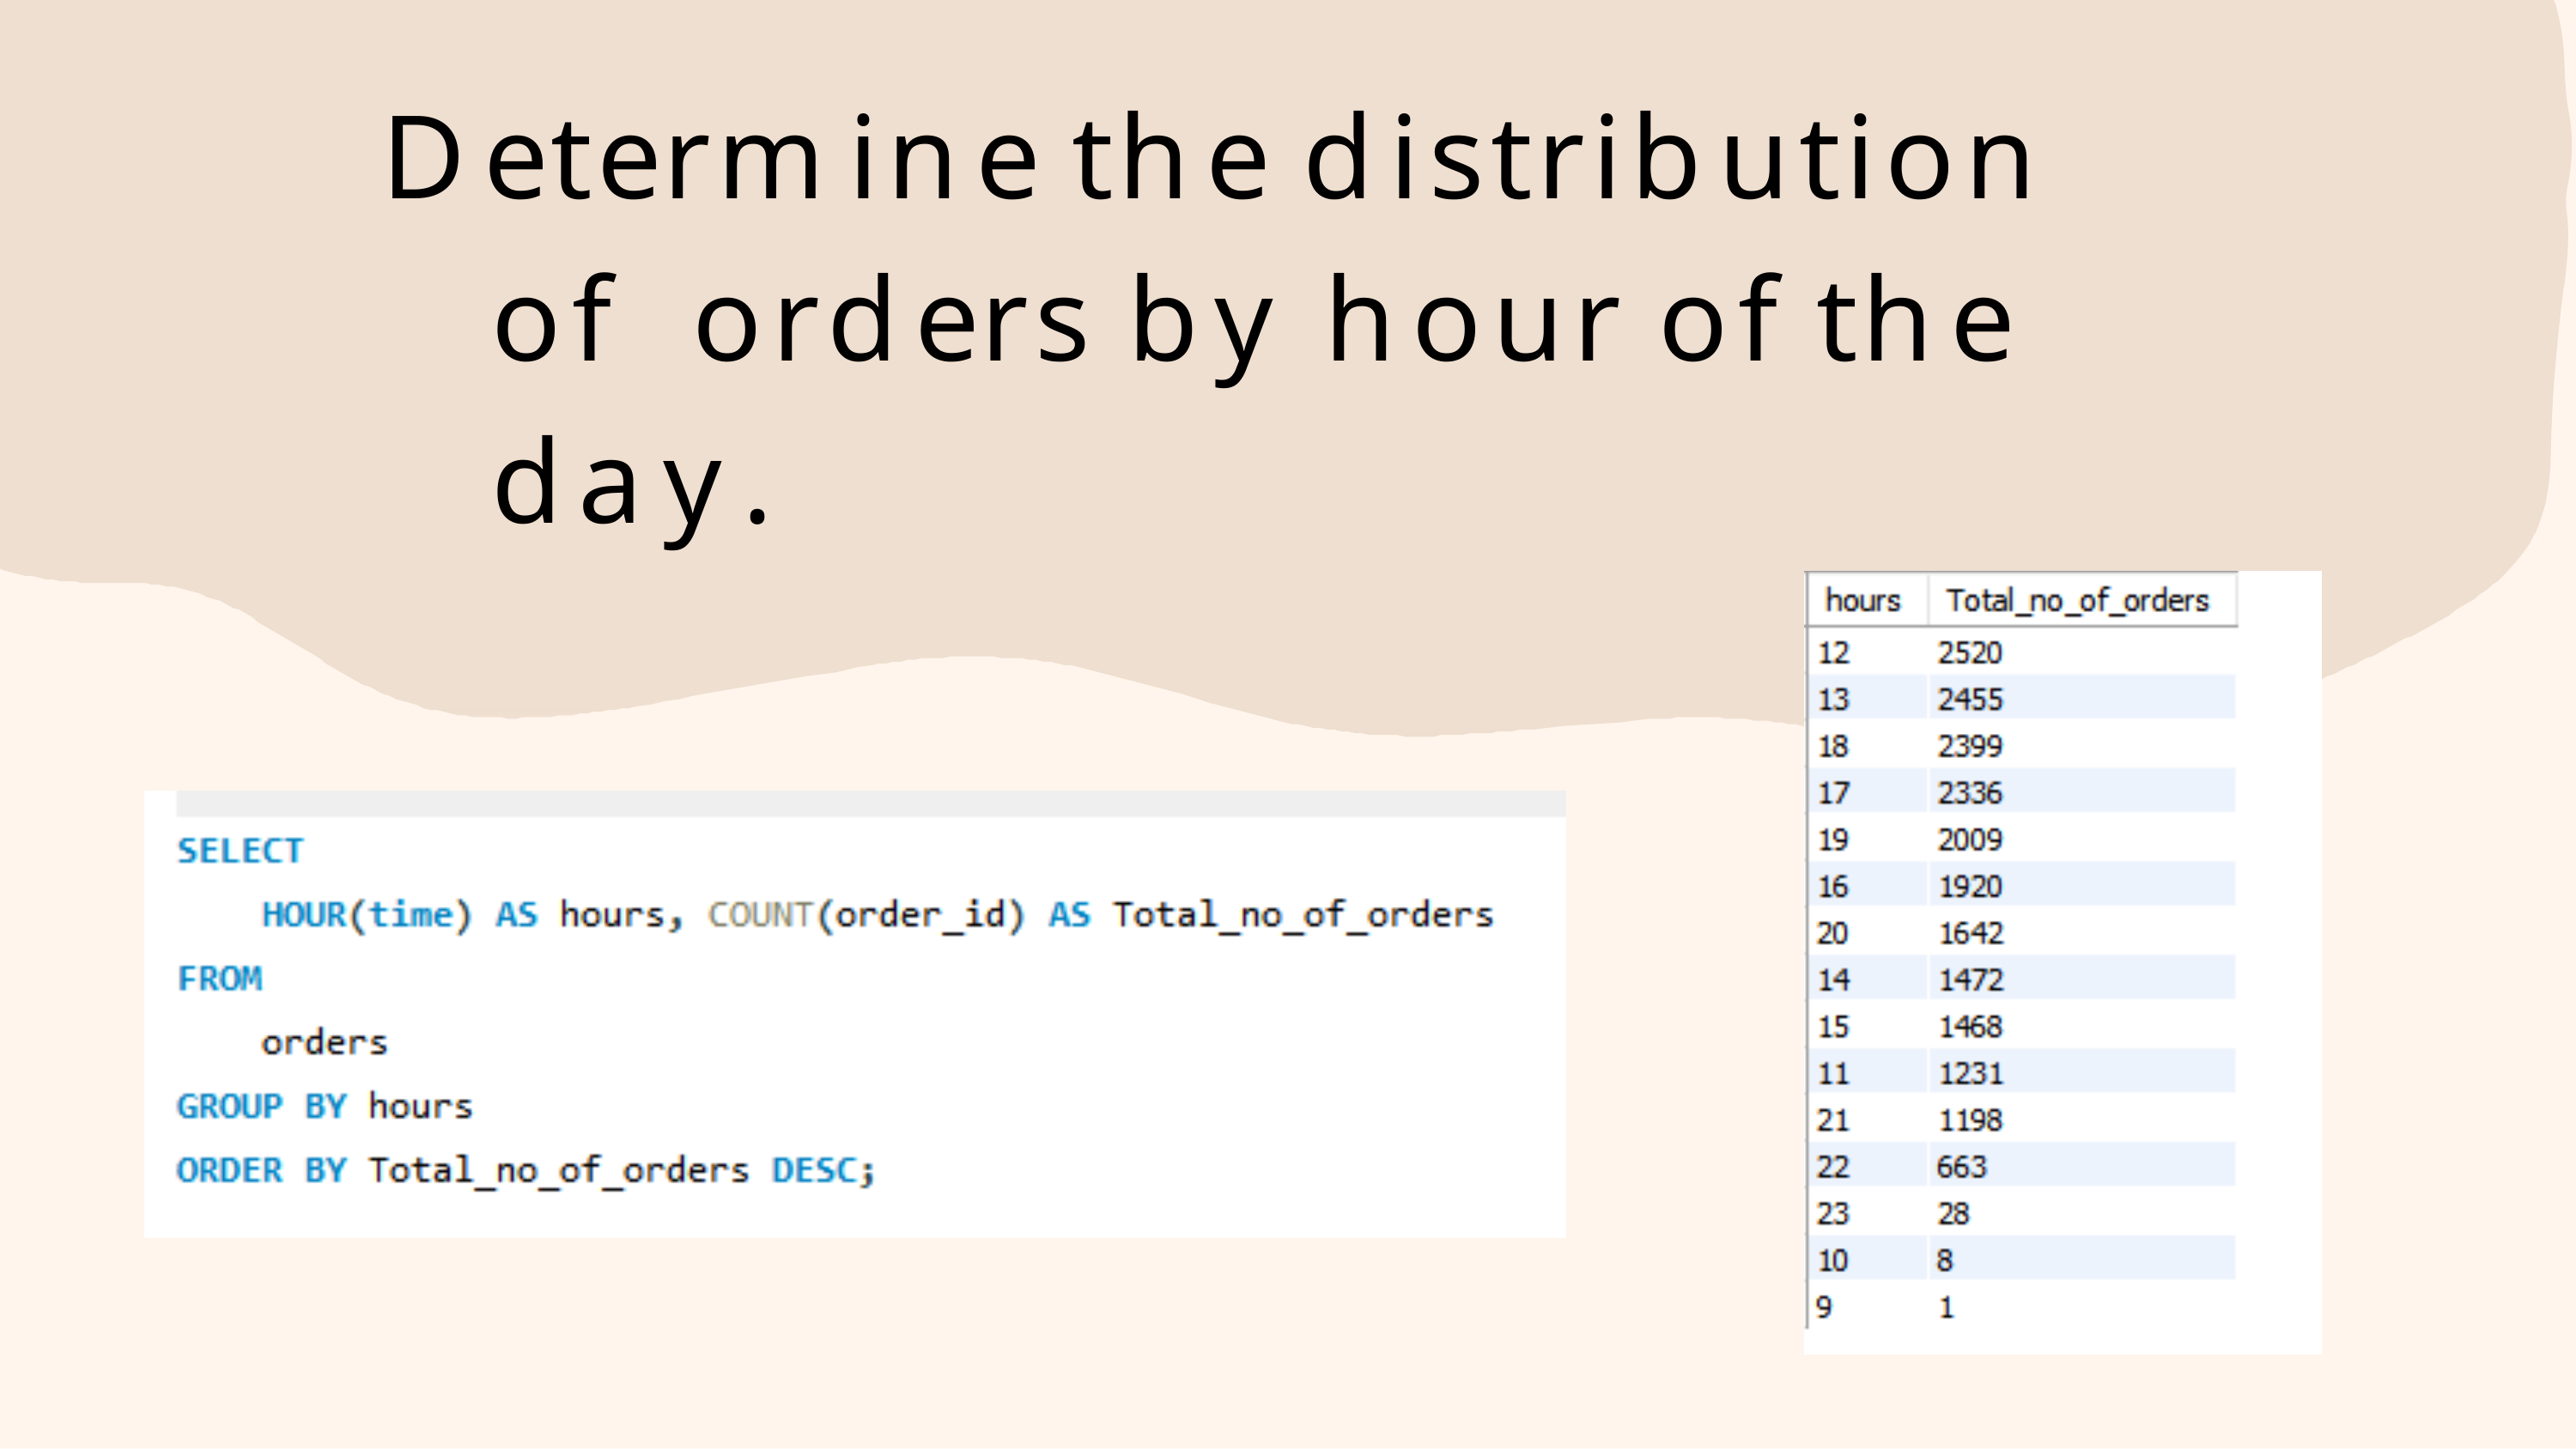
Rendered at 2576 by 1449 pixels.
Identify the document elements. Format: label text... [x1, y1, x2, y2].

title Determine the distribution of orders by hour of the day. [380, 58, 2114, 547]
picture [1804, 570, 2322, 1355]
picture [144, 791, 1566, 1238]
